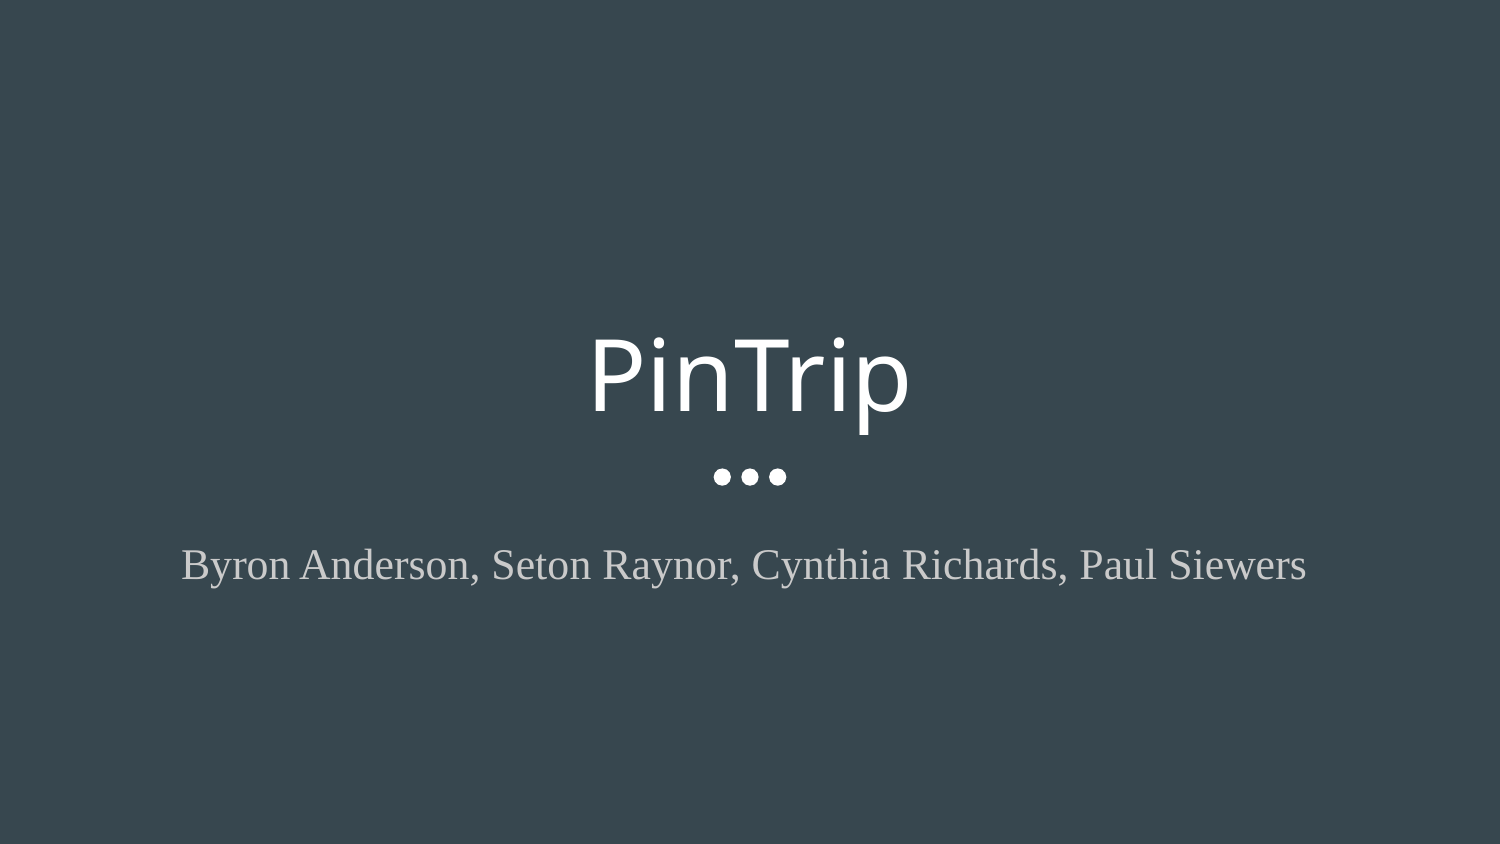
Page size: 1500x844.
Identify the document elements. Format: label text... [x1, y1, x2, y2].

subtitle Byron Anderson, Seton Raynor, Cynthia Richards, Paul Siewers [110, 520, 1390, 651]
title PinTrip [110, 162, 1390, 447]
